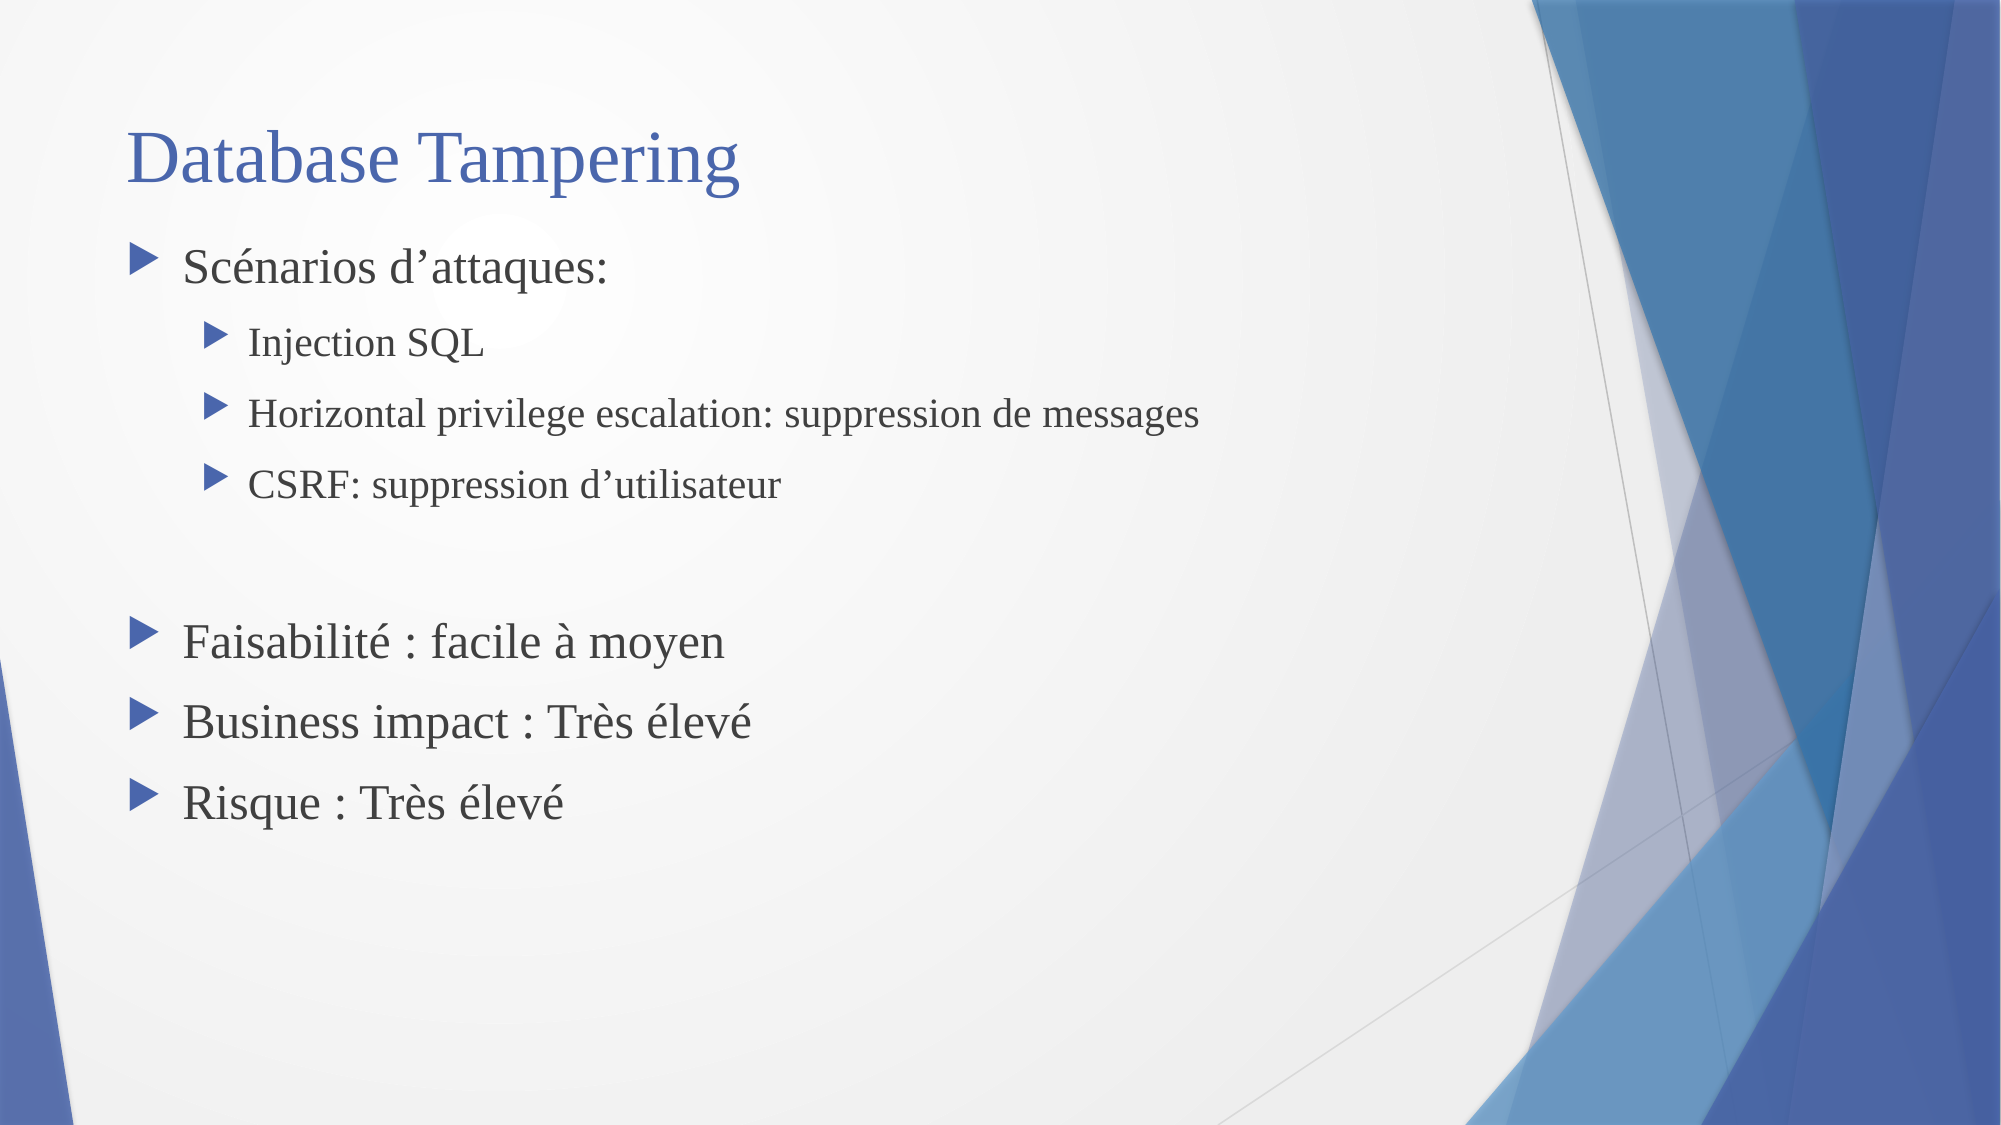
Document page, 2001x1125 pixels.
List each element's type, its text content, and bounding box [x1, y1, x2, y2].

title Database Tampering [111, 99, 1522, 226]
list Scénarios d’attaques: Injection SQL Horizontal privilege escalation: suppression de messages CSRF: suppression d’utilisateur Faisabilité : facile à moyen Business impact : Très élevé Risque : Très élevé [111, 226, 1522, 991]
